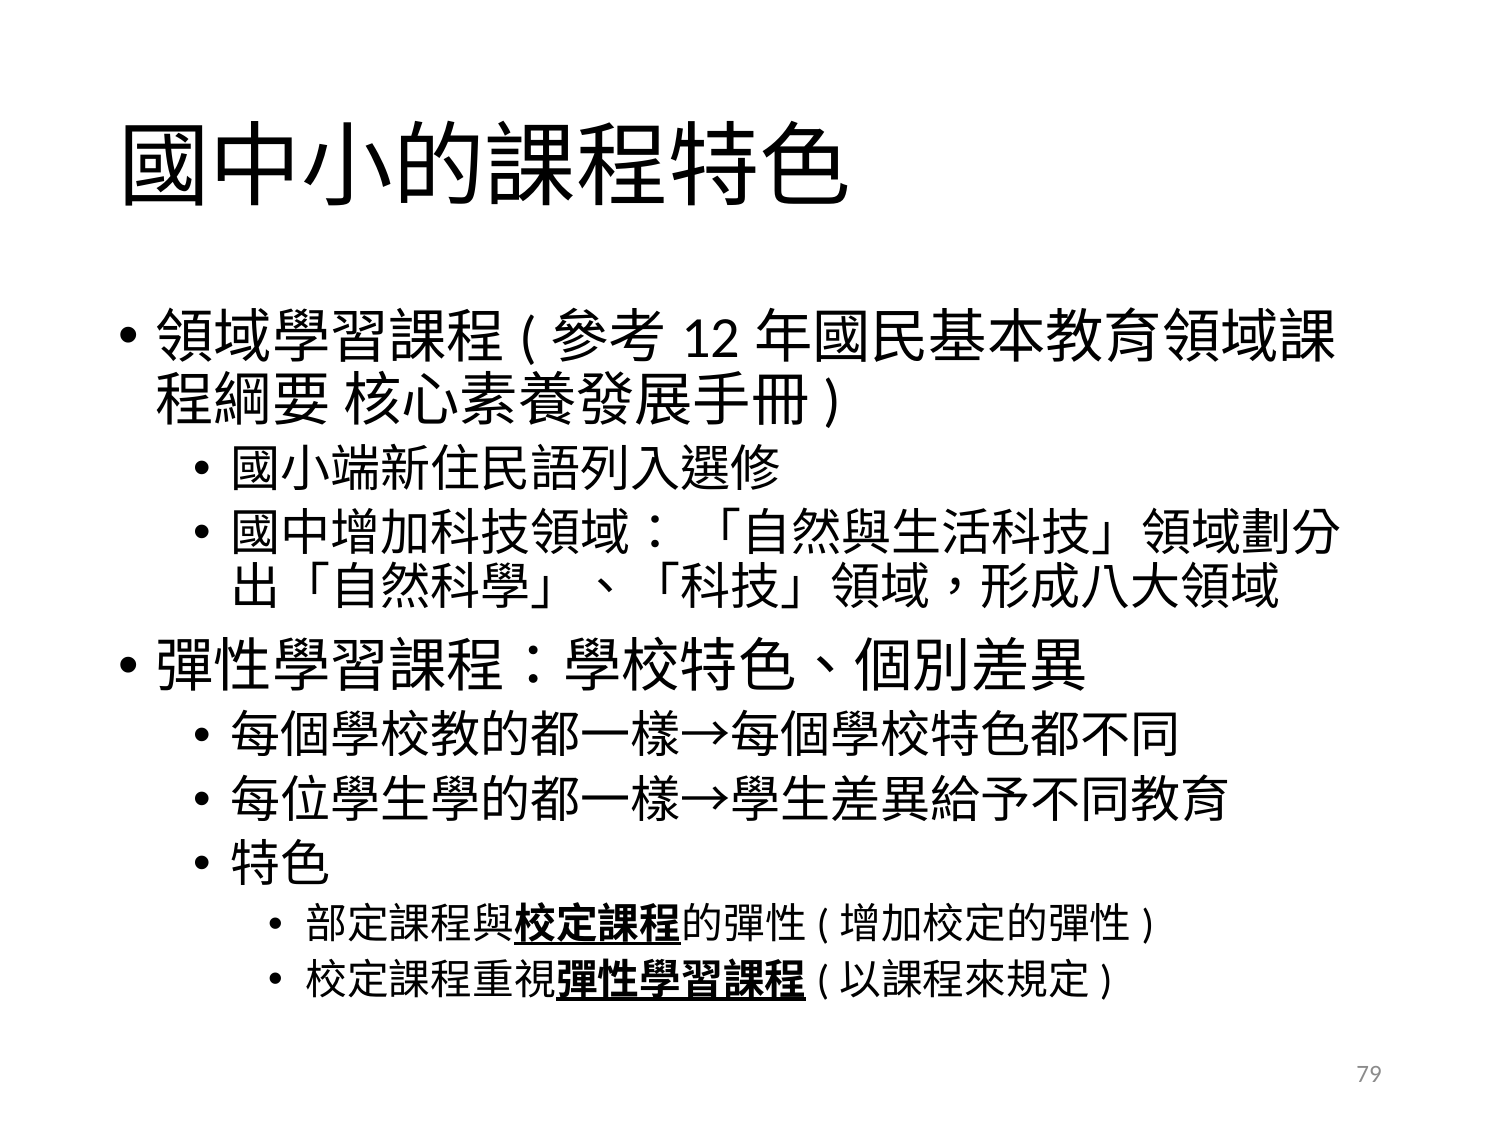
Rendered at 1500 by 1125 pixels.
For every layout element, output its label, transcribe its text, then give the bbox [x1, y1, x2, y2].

title 國中小的課程特色 [103, 59, 1397, 278]
list 領域學習課程(參考12年國民基本教育領域課程綱要 核心素養發展手冊) 國小端新住民語列入選修 國中增加科技領域： 「自然與生活科技」領域劃分出「自然科學」、「科技」領域，形成八大領域 彈性學習課程：學校特色、個別差異 每個學校教的都一樣→每個學校特色都不同 每位學生學的都一樣→學生差異給予不同教育 特色 部定課程與校定課程的彈性(增加校定的彈性) 校定課程重視彈性學習課程(以課程來規定) [103, 299, 1397, 1014]
slide_number 79 [1059, 1042, 1397, 1103]
